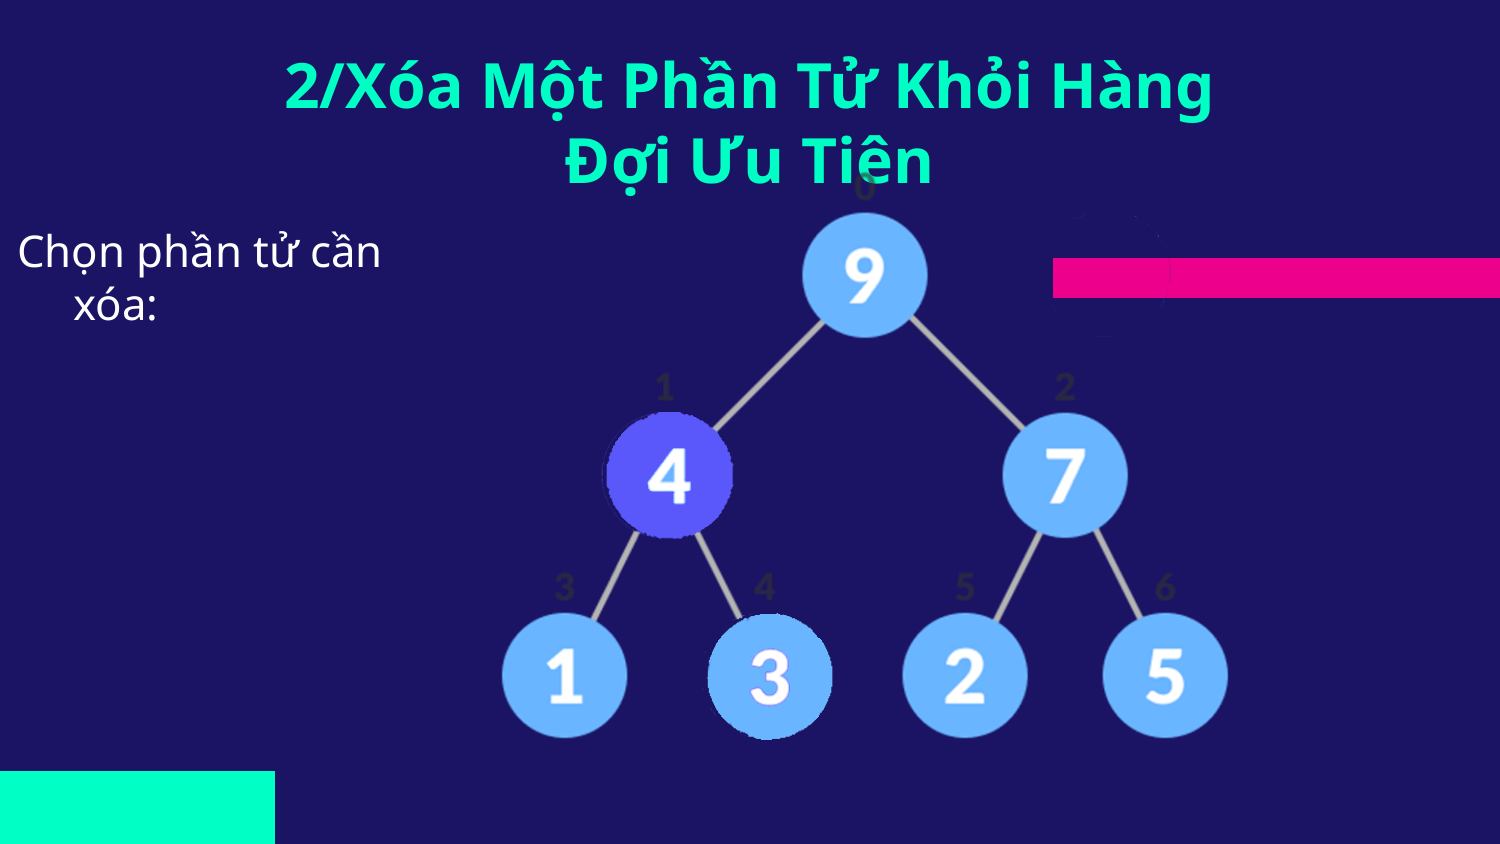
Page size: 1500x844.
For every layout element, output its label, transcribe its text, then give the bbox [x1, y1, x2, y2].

text_box Chọn phần tử cần xóa: [0, 213, 421, 340]
picture [426, 97, 1303, 814]
title 2/Xóa Một Phần Tử Khỏi Hàng Đợi Ưu Tiên [209, 30, 1291, 141]
